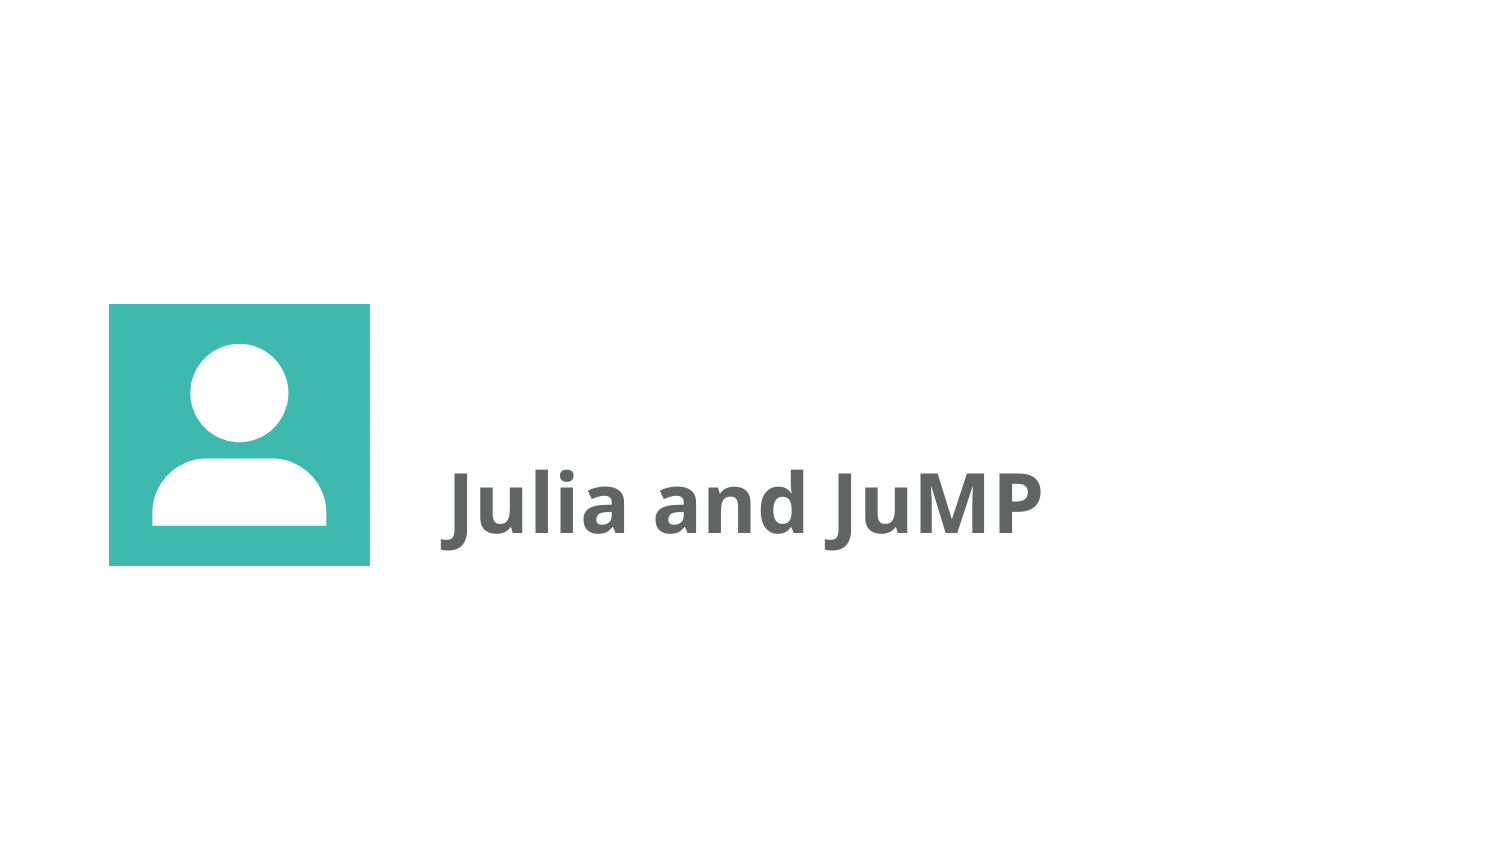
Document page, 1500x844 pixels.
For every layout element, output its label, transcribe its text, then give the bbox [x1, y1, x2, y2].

title Julia and JuMP [432, 305, 1341, 566]
picture [109, 304, 370, 566]
